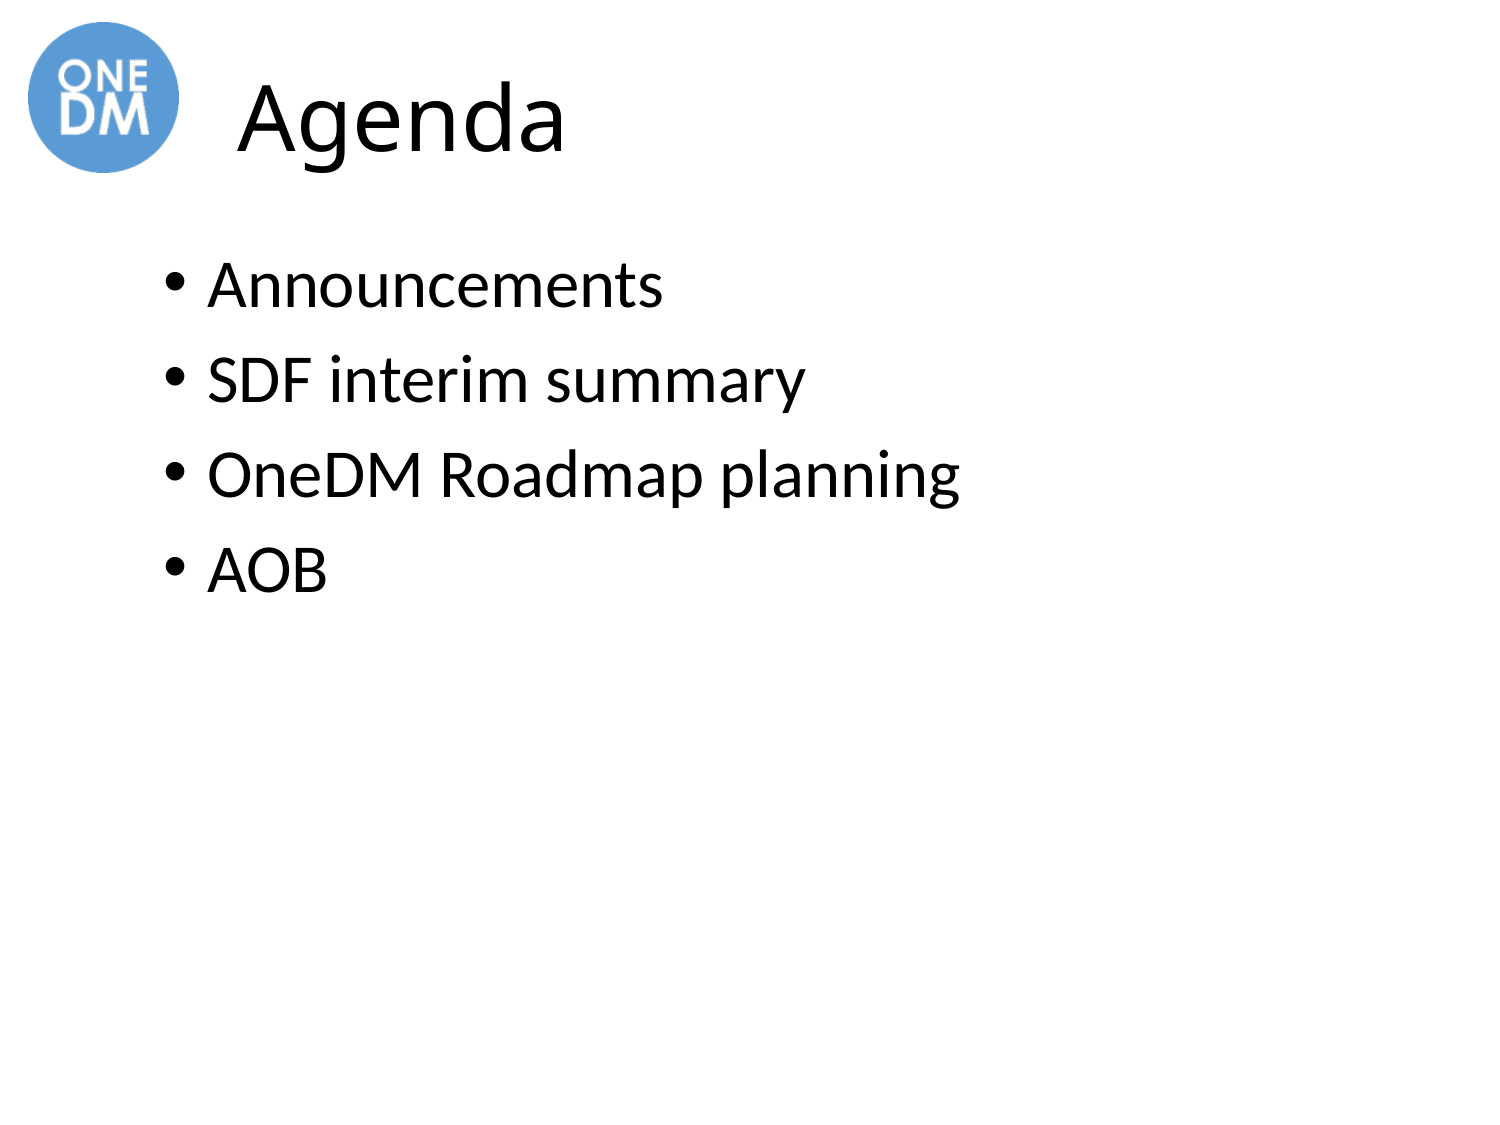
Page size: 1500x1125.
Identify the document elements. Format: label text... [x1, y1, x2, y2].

title Agenda [222, 39, 1420, 205]
list Announcements SDF interim summary OneDM Roadmap planning AOB [148, 240, 1433, 984]
picture [28, 22, 179, 173]
